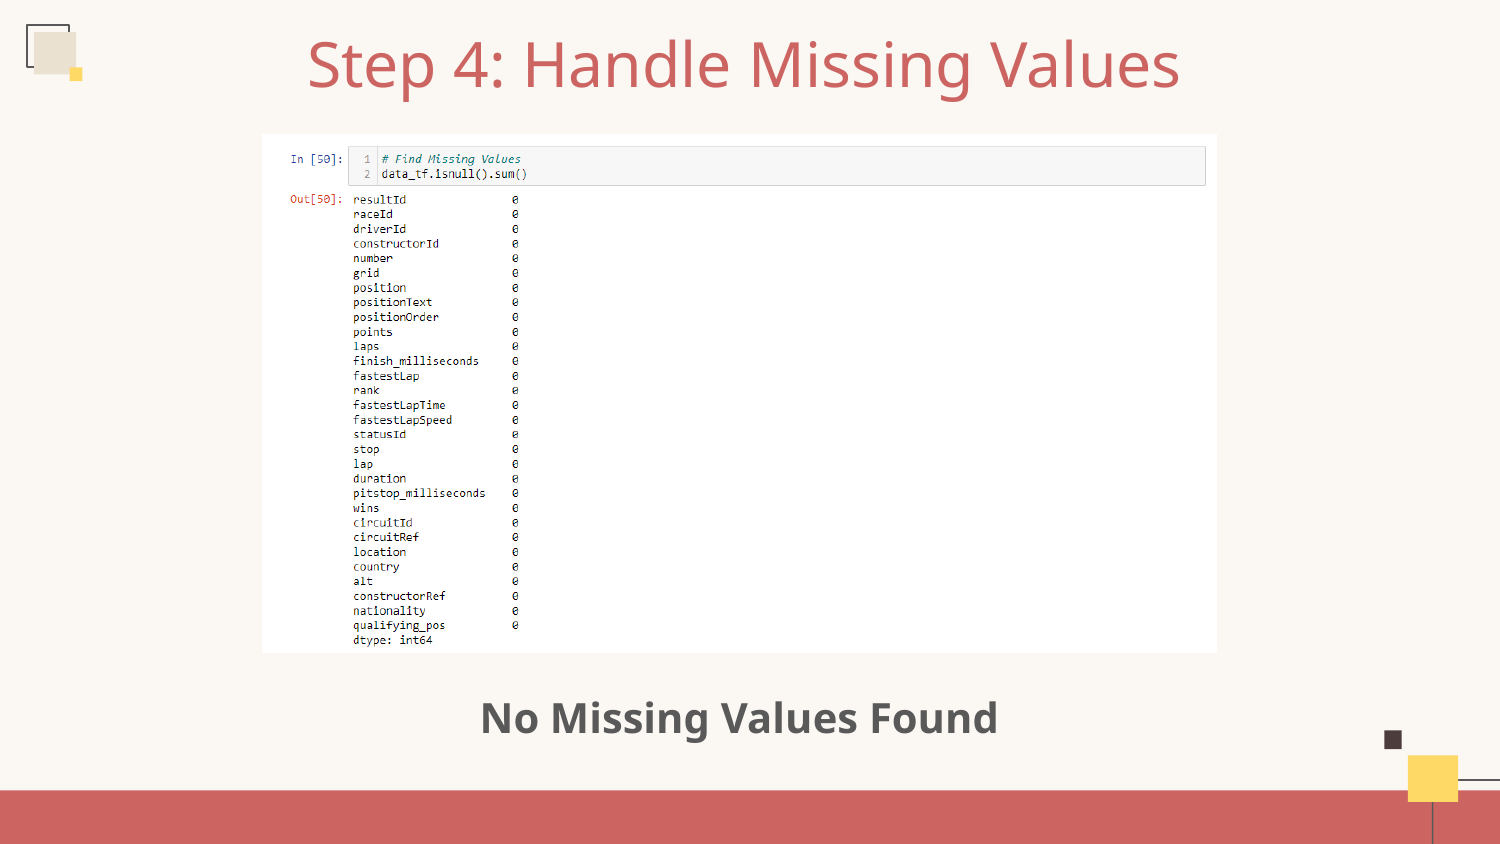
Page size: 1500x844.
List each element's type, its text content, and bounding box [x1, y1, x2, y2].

title Step 4: Handle Missing Values [46, 15, 1444, 110]
picture [261, 134, 1217, 653]
text_box No Missing Values Found [151, 677, 1328, 838]
